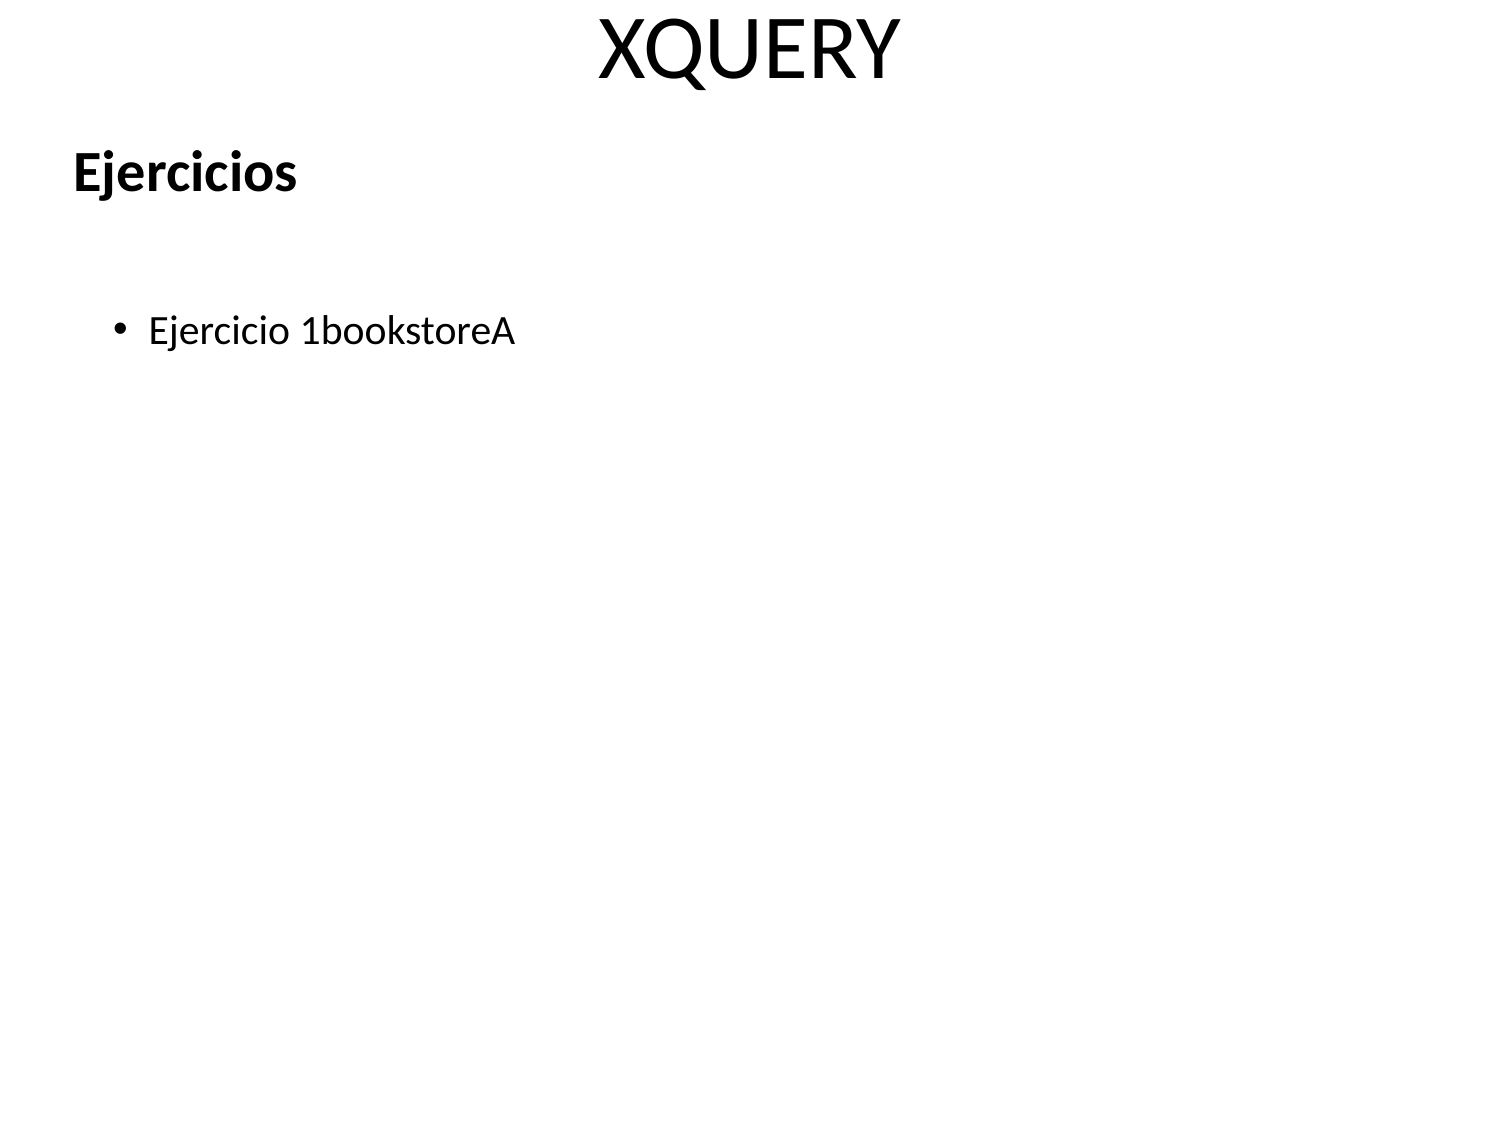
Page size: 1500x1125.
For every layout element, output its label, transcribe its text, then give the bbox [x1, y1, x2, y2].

title XQUERY [0, 0, 1500, 136]
text_box Ejercicios Ejercicio 1bookstoreA [58, 125, 1500, 411]
